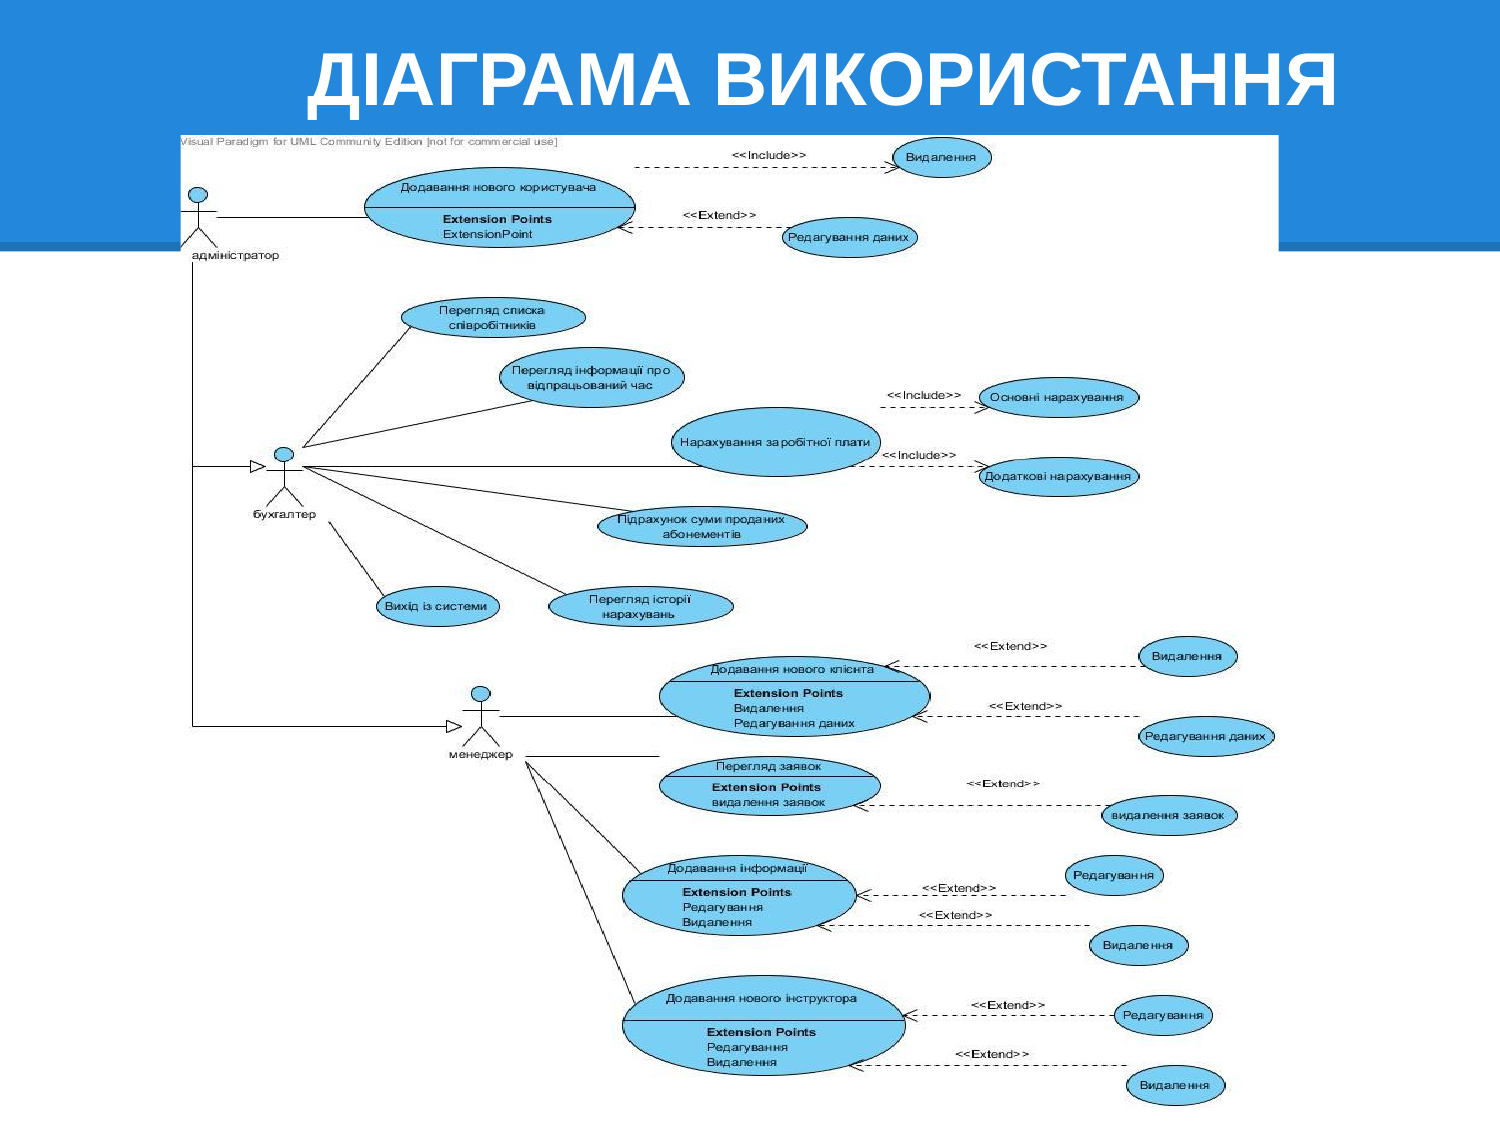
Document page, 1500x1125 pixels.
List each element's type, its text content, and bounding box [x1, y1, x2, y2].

text_box [180, 135, 1279, 1108]
title ДІАГРАМА ВИКОРИСТАННЯ [130, 0, 1481, 136]
